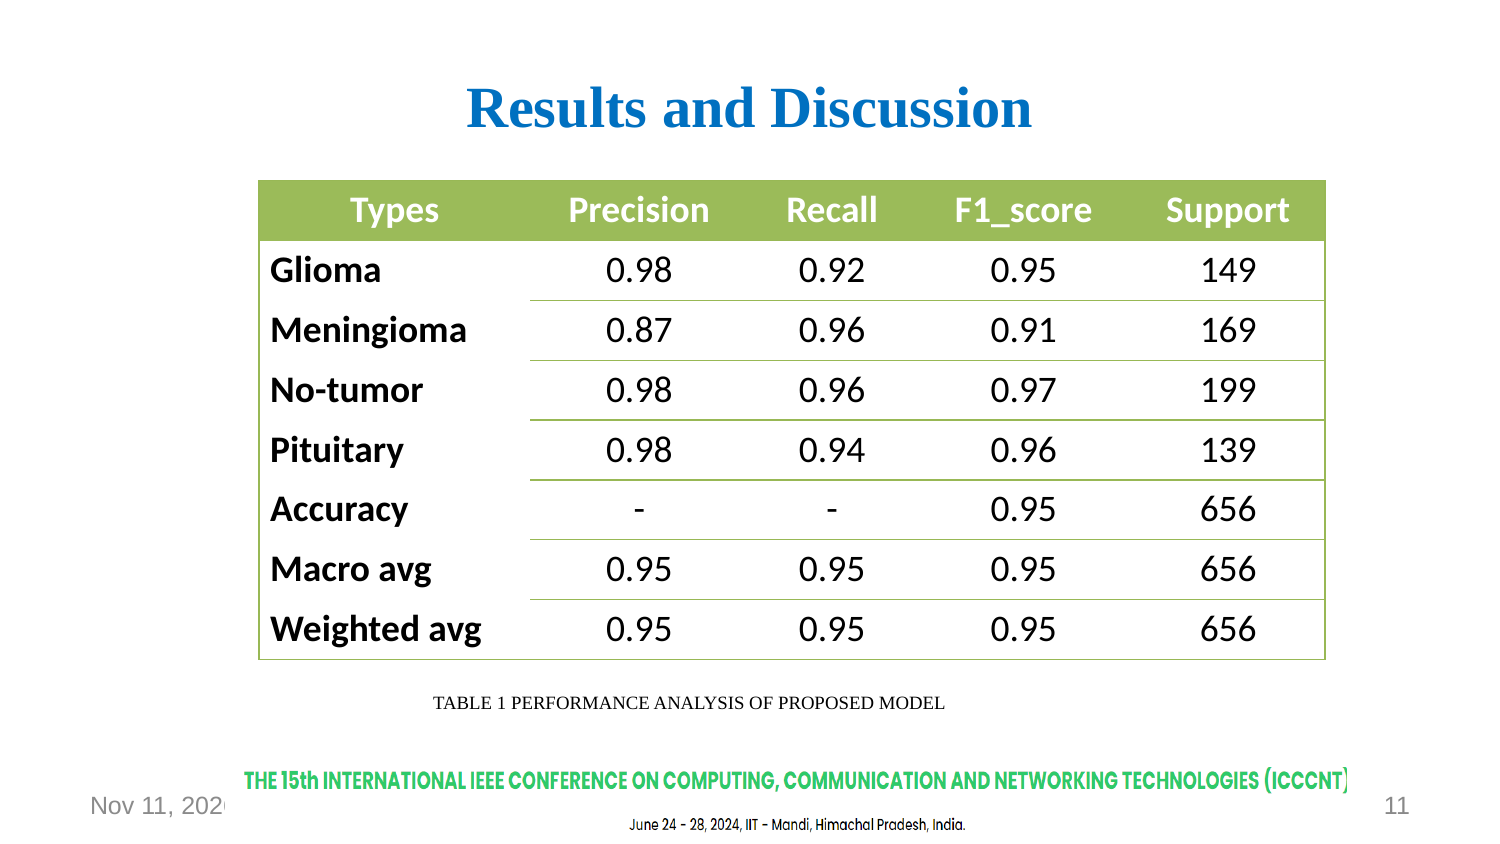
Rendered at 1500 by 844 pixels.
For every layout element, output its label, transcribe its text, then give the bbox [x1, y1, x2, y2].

picture [224, 753, 1348, 841]
table_header Precision [530, 181, 748, 240]
table_cell 0.95 [916, 241, 1131, 300]
table_cell 0.95 [916, 481, 1131, 539]
table_cell 149 [1131, 241, 1324, 300]
table_cell 656 [1131, 481, 1324, 539]
table_cell 0.96 [748, 361, 916, 419]
table_cell 0.98 [530, 421, 748, 479]
table_cell Accuracy [260, 480, 530, 540]
table_cell Glioma [260, 241, 530, 300]
table_cell 169 [1131, 301, 1324, 360]
table_cell 0.95 [748, 600, 916, 659]
table_cell 0.98 [530, 241, 748, 300]
table_cell 0.92 [748, 241, 916, 300]
table_cell 0.91 [916, 301, 1131, 360]
table_header Support [1131, 181, 1324, 240]
table_header Types [260, 181, 530, 241]
table_cell 0.95 [530, 600, 748, 659]
text_box Table 1 Performance Analysis of proposed model [418, 683, 961, 743]
title Results and Discussion [75, 33, 1425, 175]
table_cell Weighted avg [260, 599, 530, 659]
table_header F1_score [916, 181, 1131, 240]
table_cell 0.96 [916, 421, 1131, 479]
table_cell 0.94 [748, 421, 916, 479]
table_cell Meningioma [260, 300, 530, 360]
table_cell No-tumor [260, 360, 530, 420]
table_cell - [530, 481, 748, 539]
table_cell 199 [1131, 361, 1324, 419]
table_cell 0.87 [530, 301, 748, 360]
table_cell Macro avg [260, 540, 530, 599]
table_cell 0.96 [748, 301, 916, 360]
table_cell 0.95 [916, 600, 1131, 659]
table_header Recall [748, 181, 916, 240]
table_cell 0.97 [916, 361, 1131, 419]
table_cell - [748, 481, 916, 539]
slide_number 11 [1351, 782, 1425, 828]
table_cell 0.95 [916, 540, 1131, 599]
table_cell 0.95 [530, 540, 748, 599]
table_cell 0.95 [748, 540, 916, 599]
table_cell 656 [1131, 540, 1324, 599]
table_cell Pituitary [260, 420, 530, 480]
table_cell 139 [1131, 421, 1324, 479]
table_cell 656 [1131, 600, 1324, 659]
slide_number 25-Jun-24 [75, 782, 219, 828]
table_cell 0.98 [530, 361, 748, 419]
